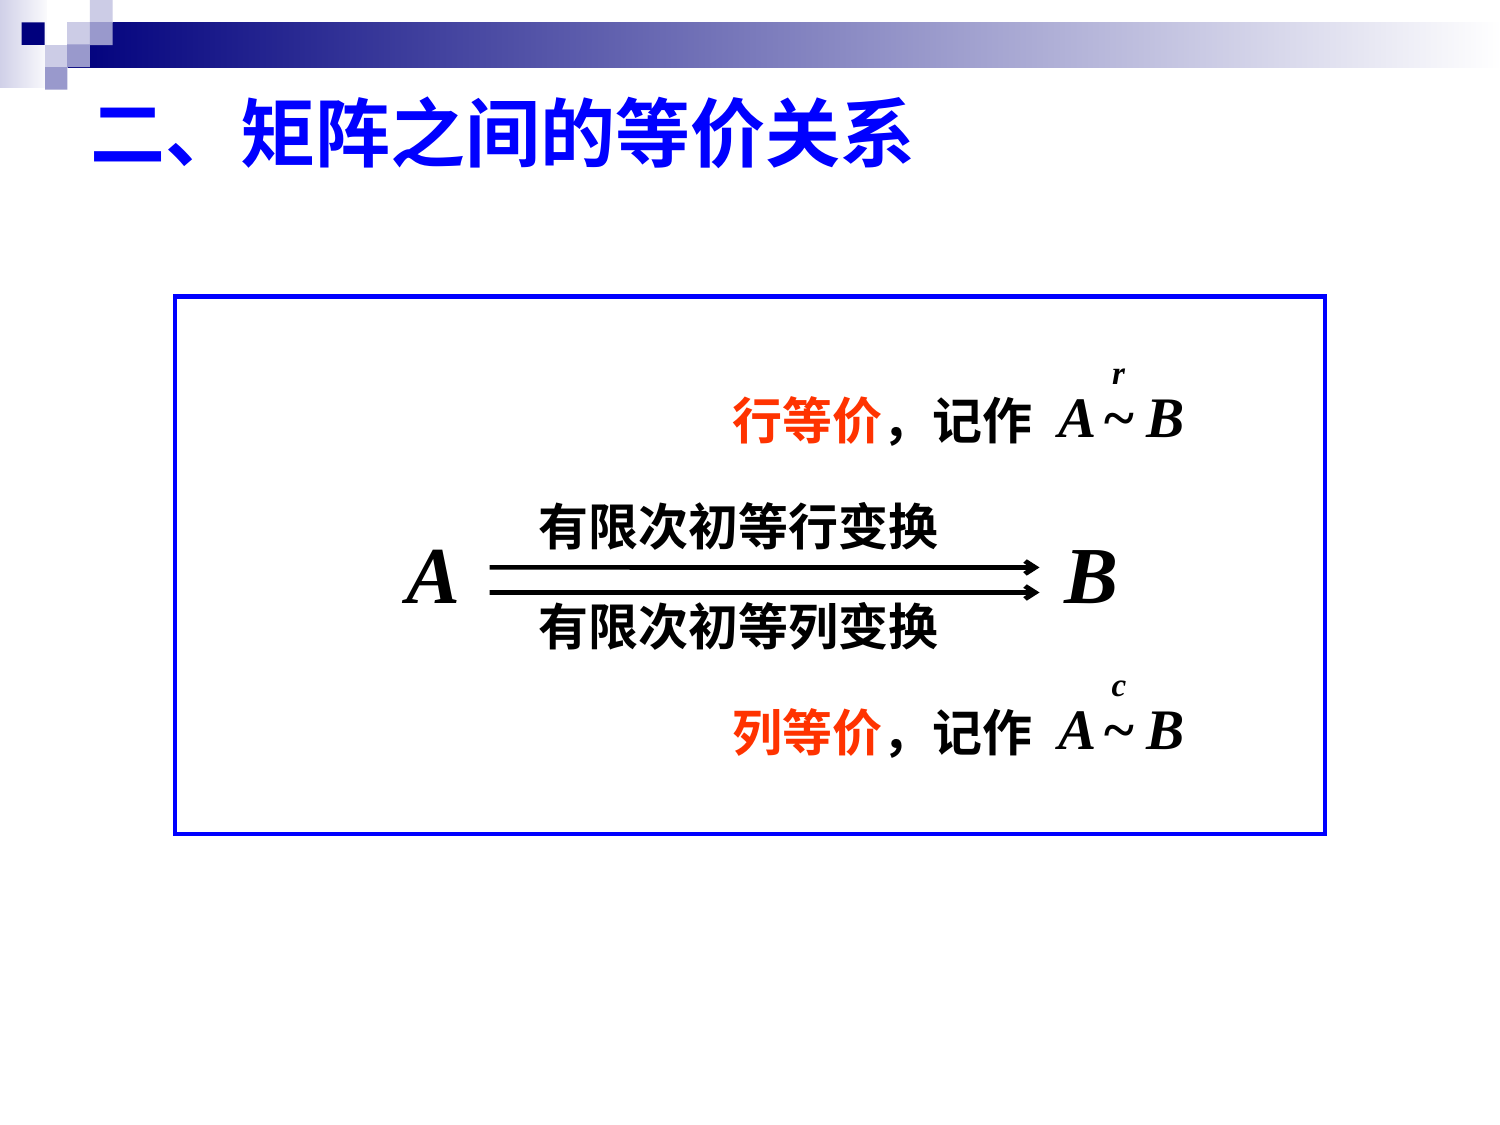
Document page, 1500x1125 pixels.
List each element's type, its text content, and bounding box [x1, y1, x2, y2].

title 二、矩阵之间的等价关系 [75, 19, 1425, 244]
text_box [1045, 658, 1194, 760]
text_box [387, 529, 476, 618]
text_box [1049, 529, 1138, 618]
text_box [174, 296, 1325, 835]
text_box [1045, 346, 1194, 448]
